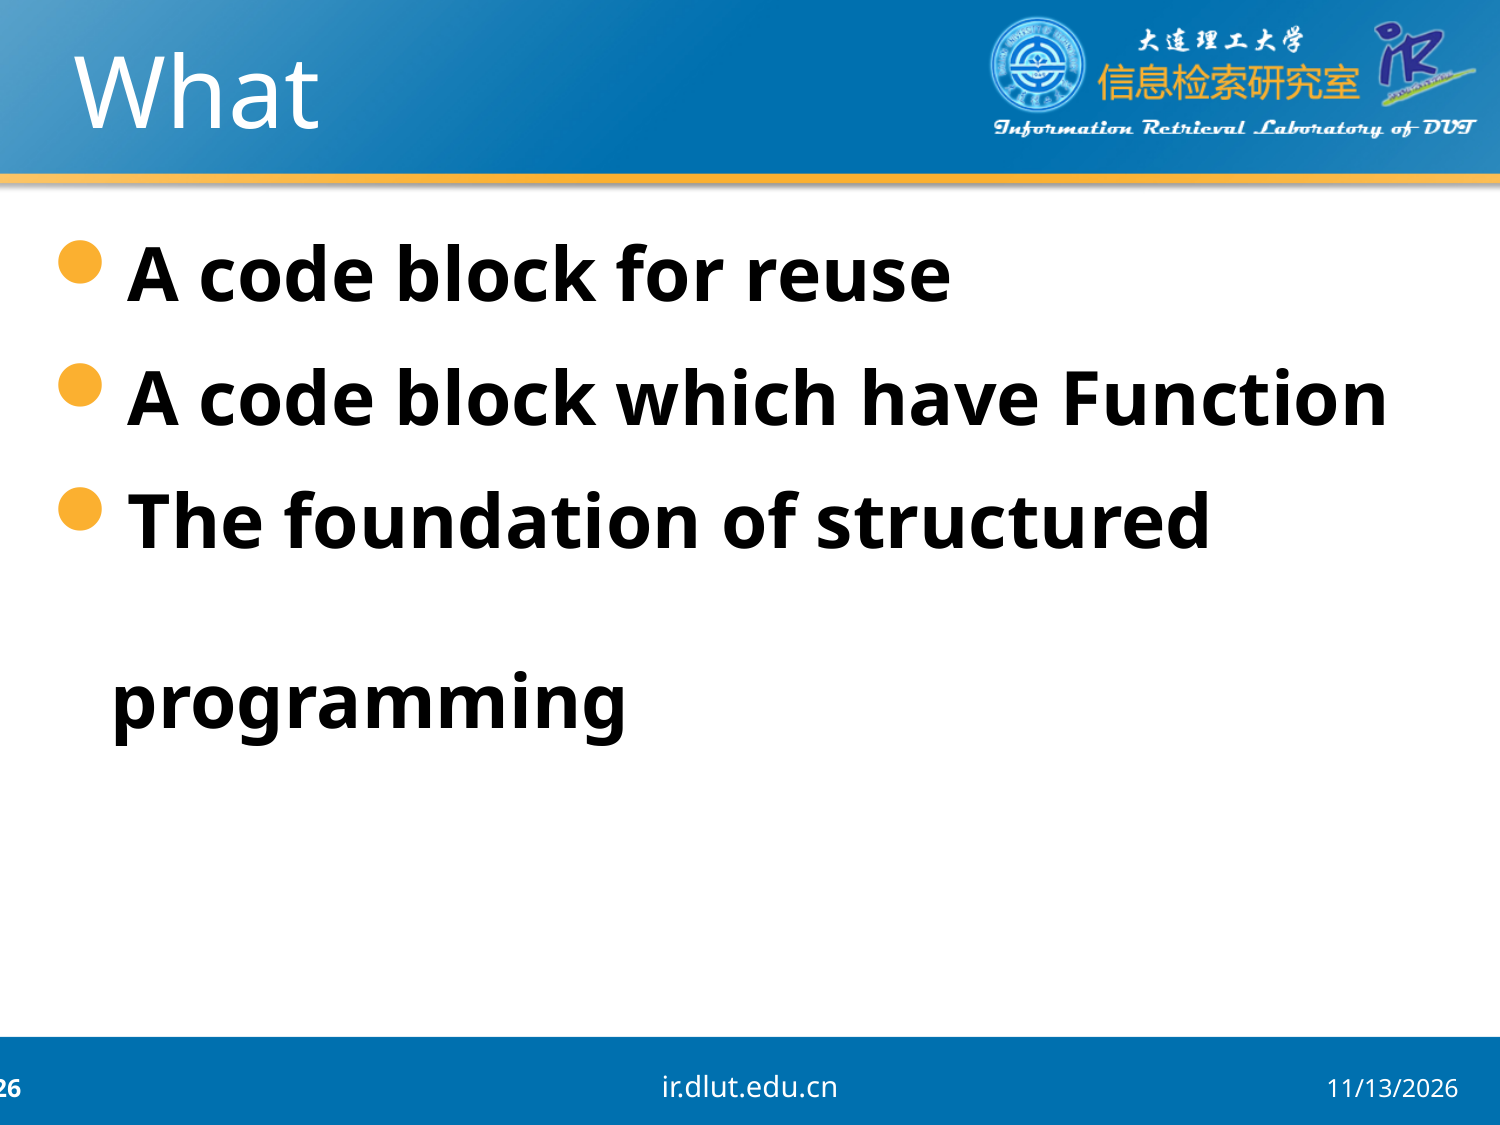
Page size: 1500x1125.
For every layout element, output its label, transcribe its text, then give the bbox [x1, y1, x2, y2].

picture [0, 0, 1500, 1125]
list A code block for reuse A code block which have Function The foundation of structured programming [37, 218, 1459, 1023]
title What [58, 20, 944, 158]
